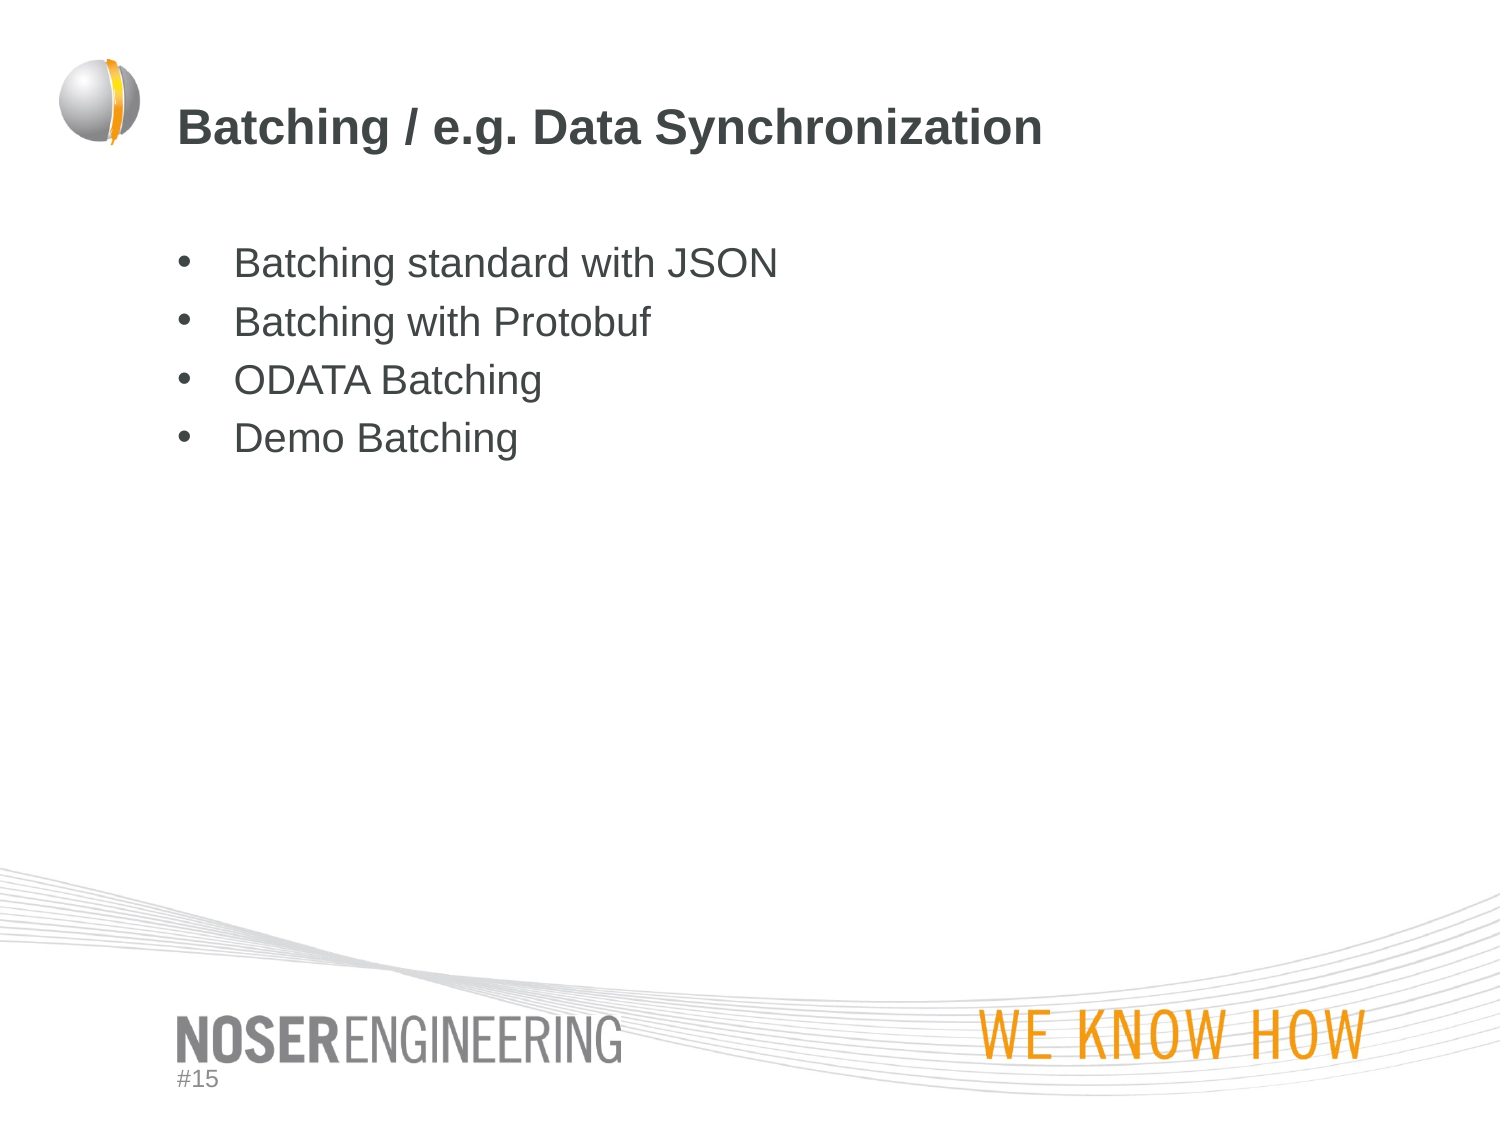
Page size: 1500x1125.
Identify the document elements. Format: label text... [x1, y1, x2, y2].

list Batching standard with JSON Batching with Protobuf ODATA Batching Demo Batching [177, 236, 1453, 945]
picture [59, 59, 146, 146]
title Batching / e.g. Data Synchronization [177, 94, 1453, 236]
footer #15 [177, 1062, 650, 1093]
picture [0, 856, 1500, 1125]
